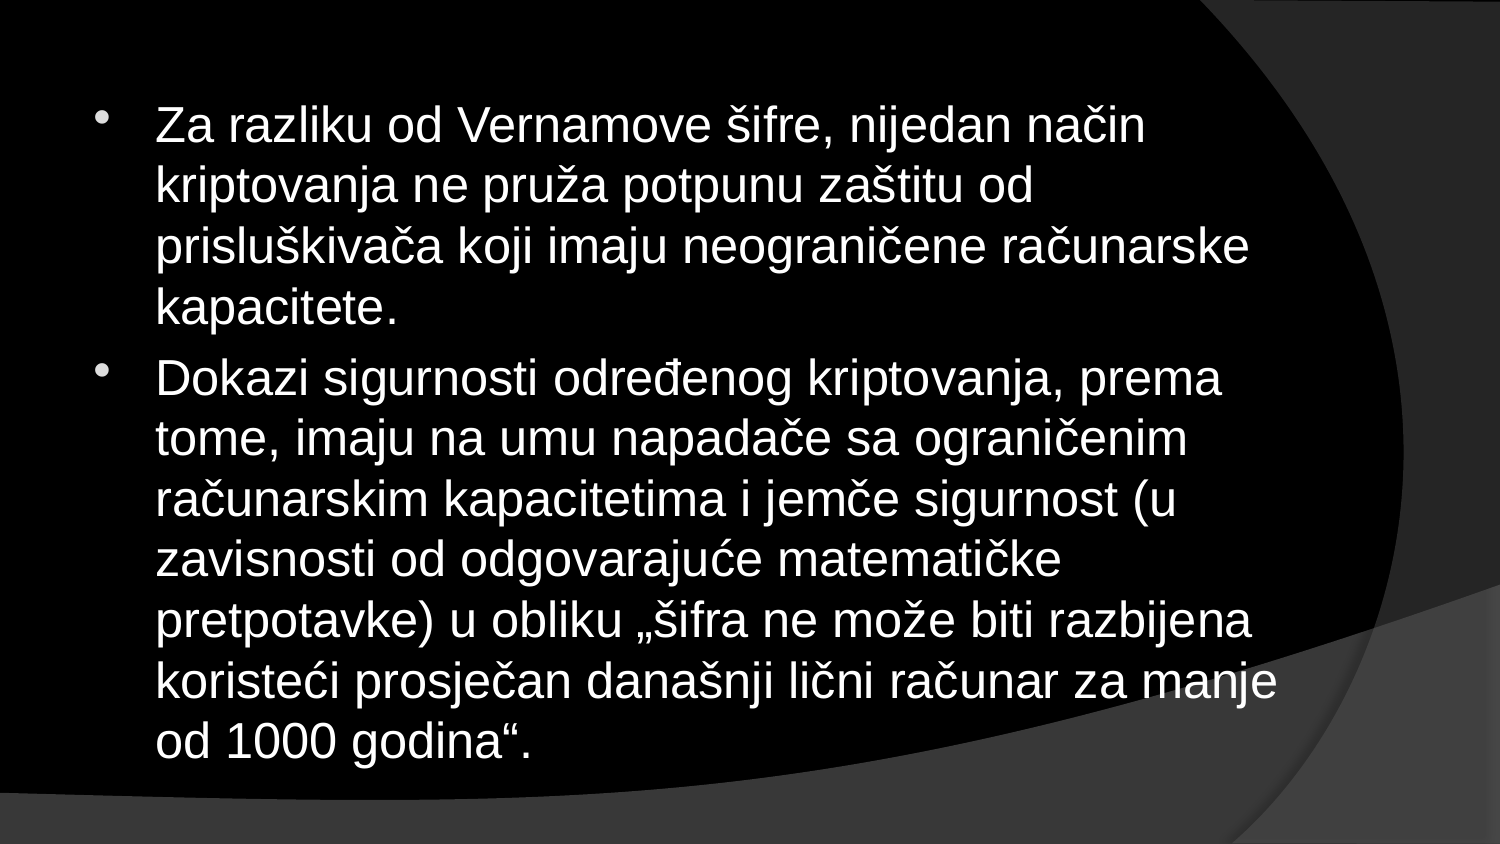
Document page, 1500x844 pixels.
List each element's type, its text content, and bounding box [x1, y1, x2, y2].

list Za razliku od Vernamove šifre, nijedan način kriptovanja ne pruža potpunu zaštitu od prisluškivača koji imaju neograničene računarske kapacitete. Dokazi sigurnosti određenog kriptovanja, prema tome, imaju na umu napadače sa ograničenim računarskim kapacitetima i jemče sigurnost (u zavisnosti od odgovarajuće matematičke pretpotavke) u obliku „šifra ne može biti razbijena koristeći prosječan današnji lični računar za manje od 1000 godina“. [75, 84, 1300, 785]
